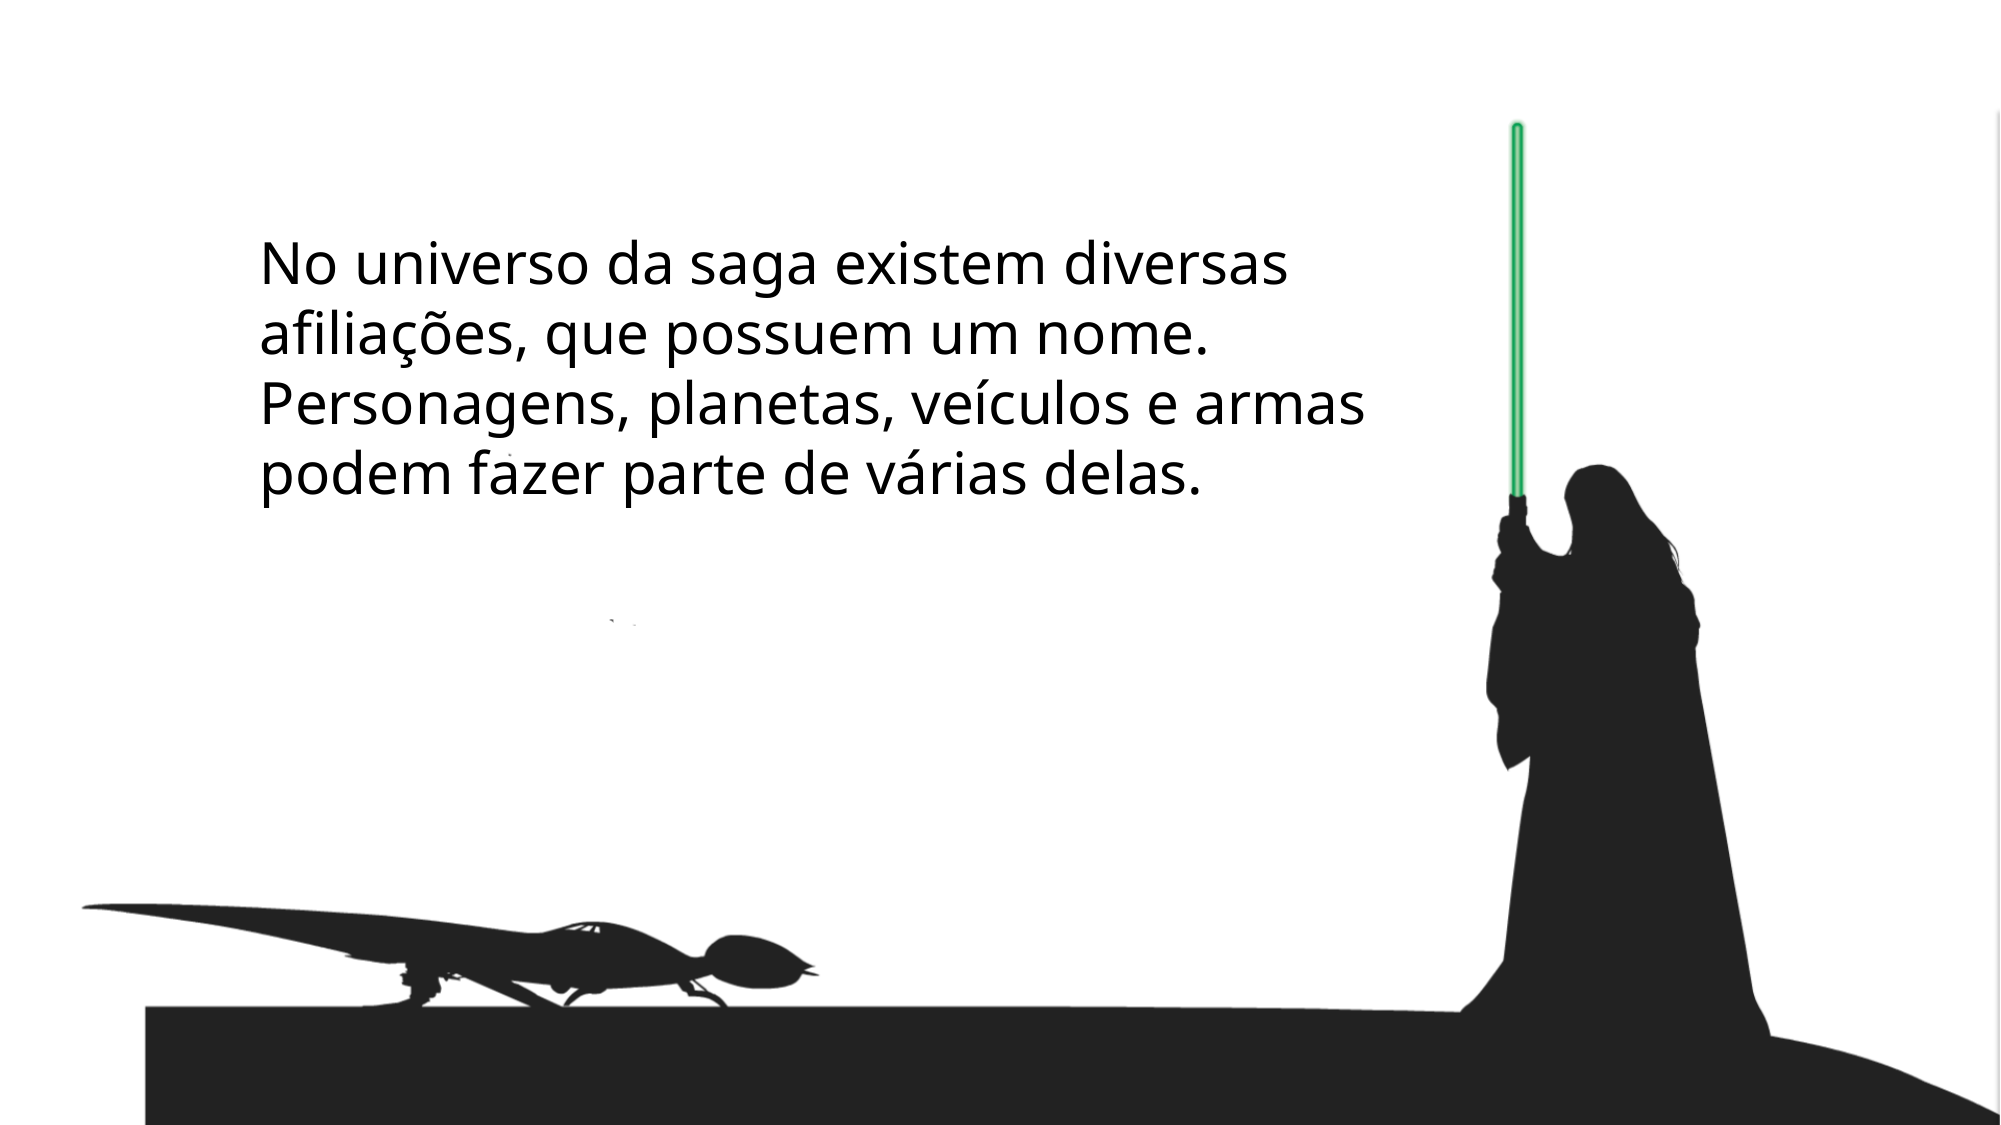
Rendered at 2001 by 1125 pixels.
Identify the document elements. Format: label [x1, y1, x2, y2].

list [0, 54, 2000, 1125]
